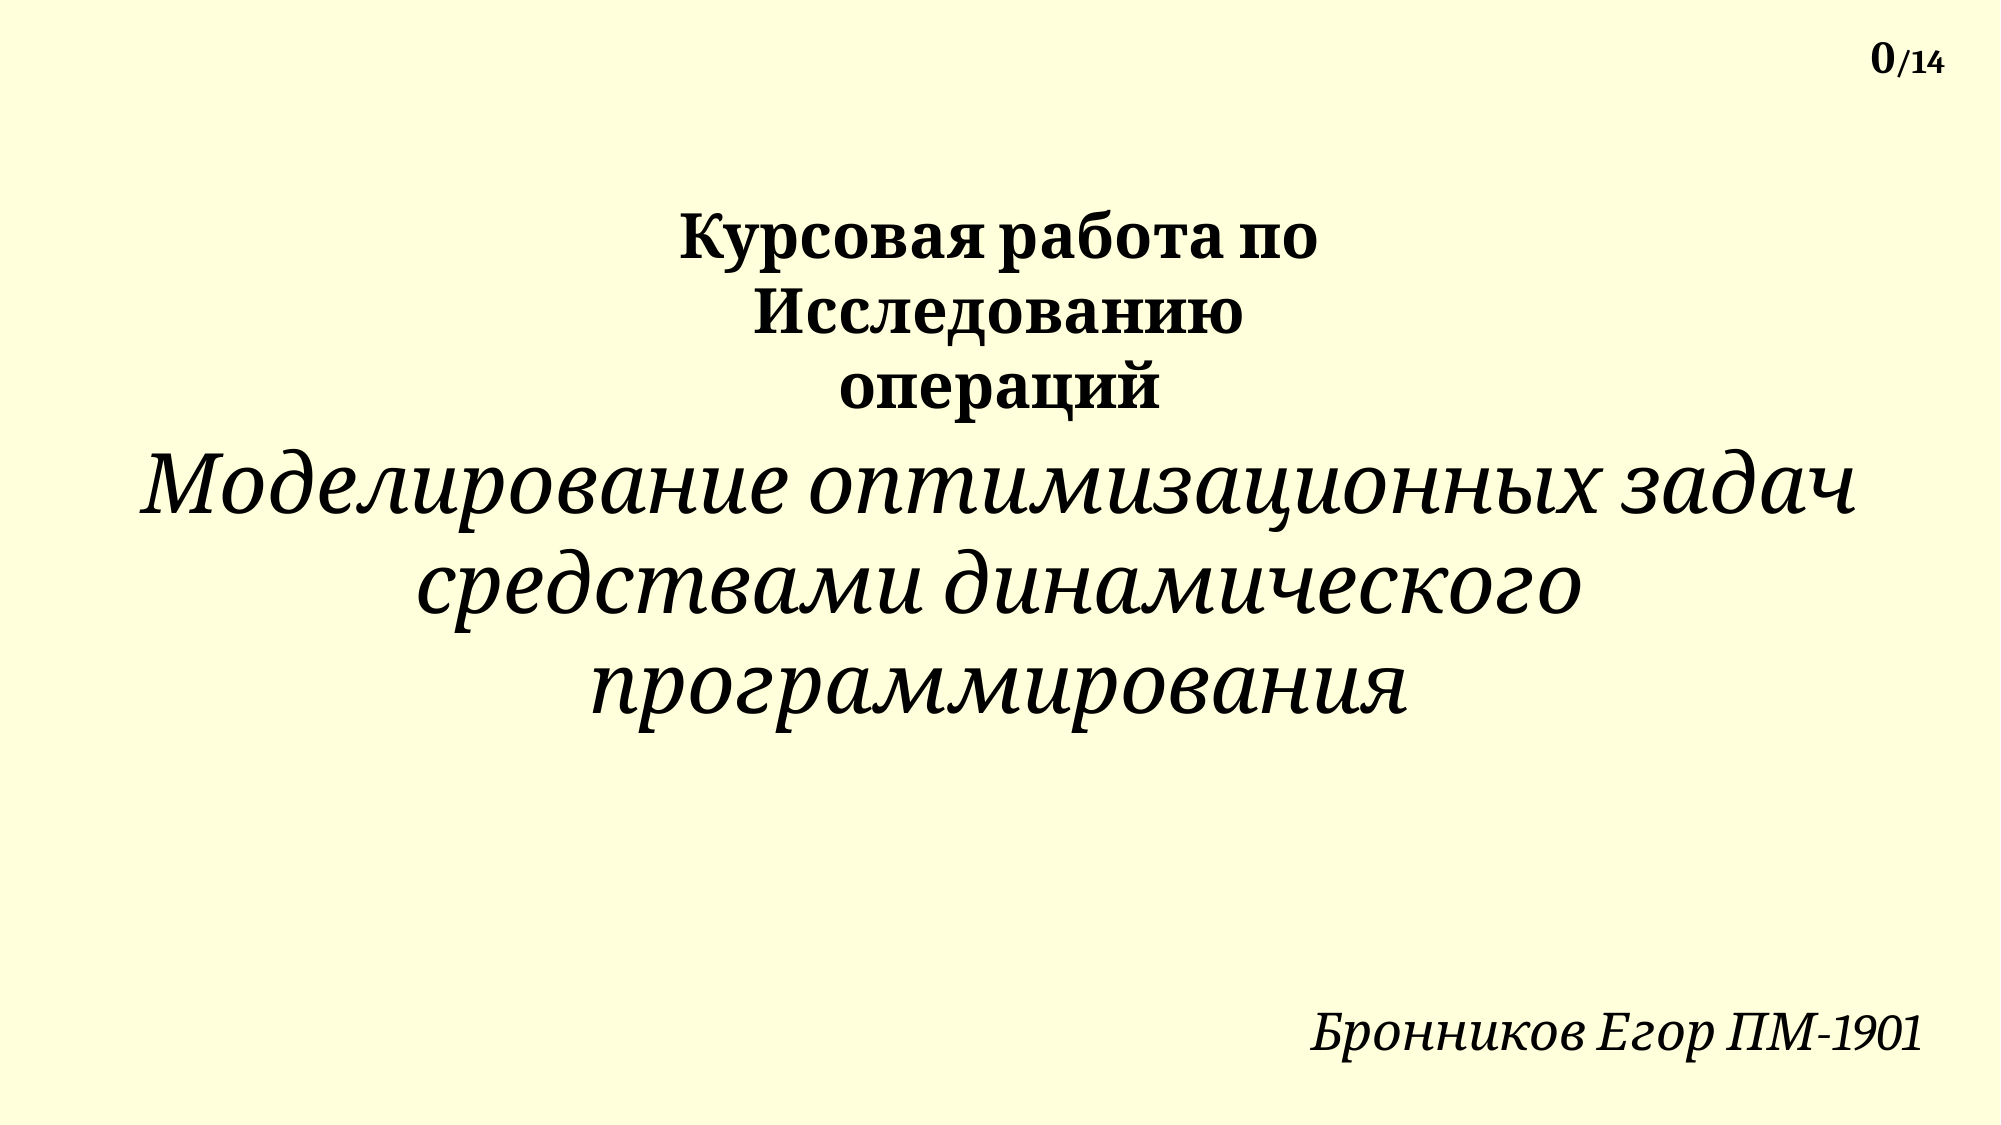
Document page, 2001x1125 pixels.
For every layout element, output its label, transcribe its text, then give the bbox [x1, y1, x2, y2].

text_box Бронников Егор ПМ-1901 [1282, 991, 1952, 1069]
text_box Курсовая работа по Исследованию операций [576, 188, 1424, 422]
text_box Моделирование оптимизационных задач средствами динамического программирования [70, 422, 1930, 738]
text_box 0/14 [1855, 20, 1973, 90]
